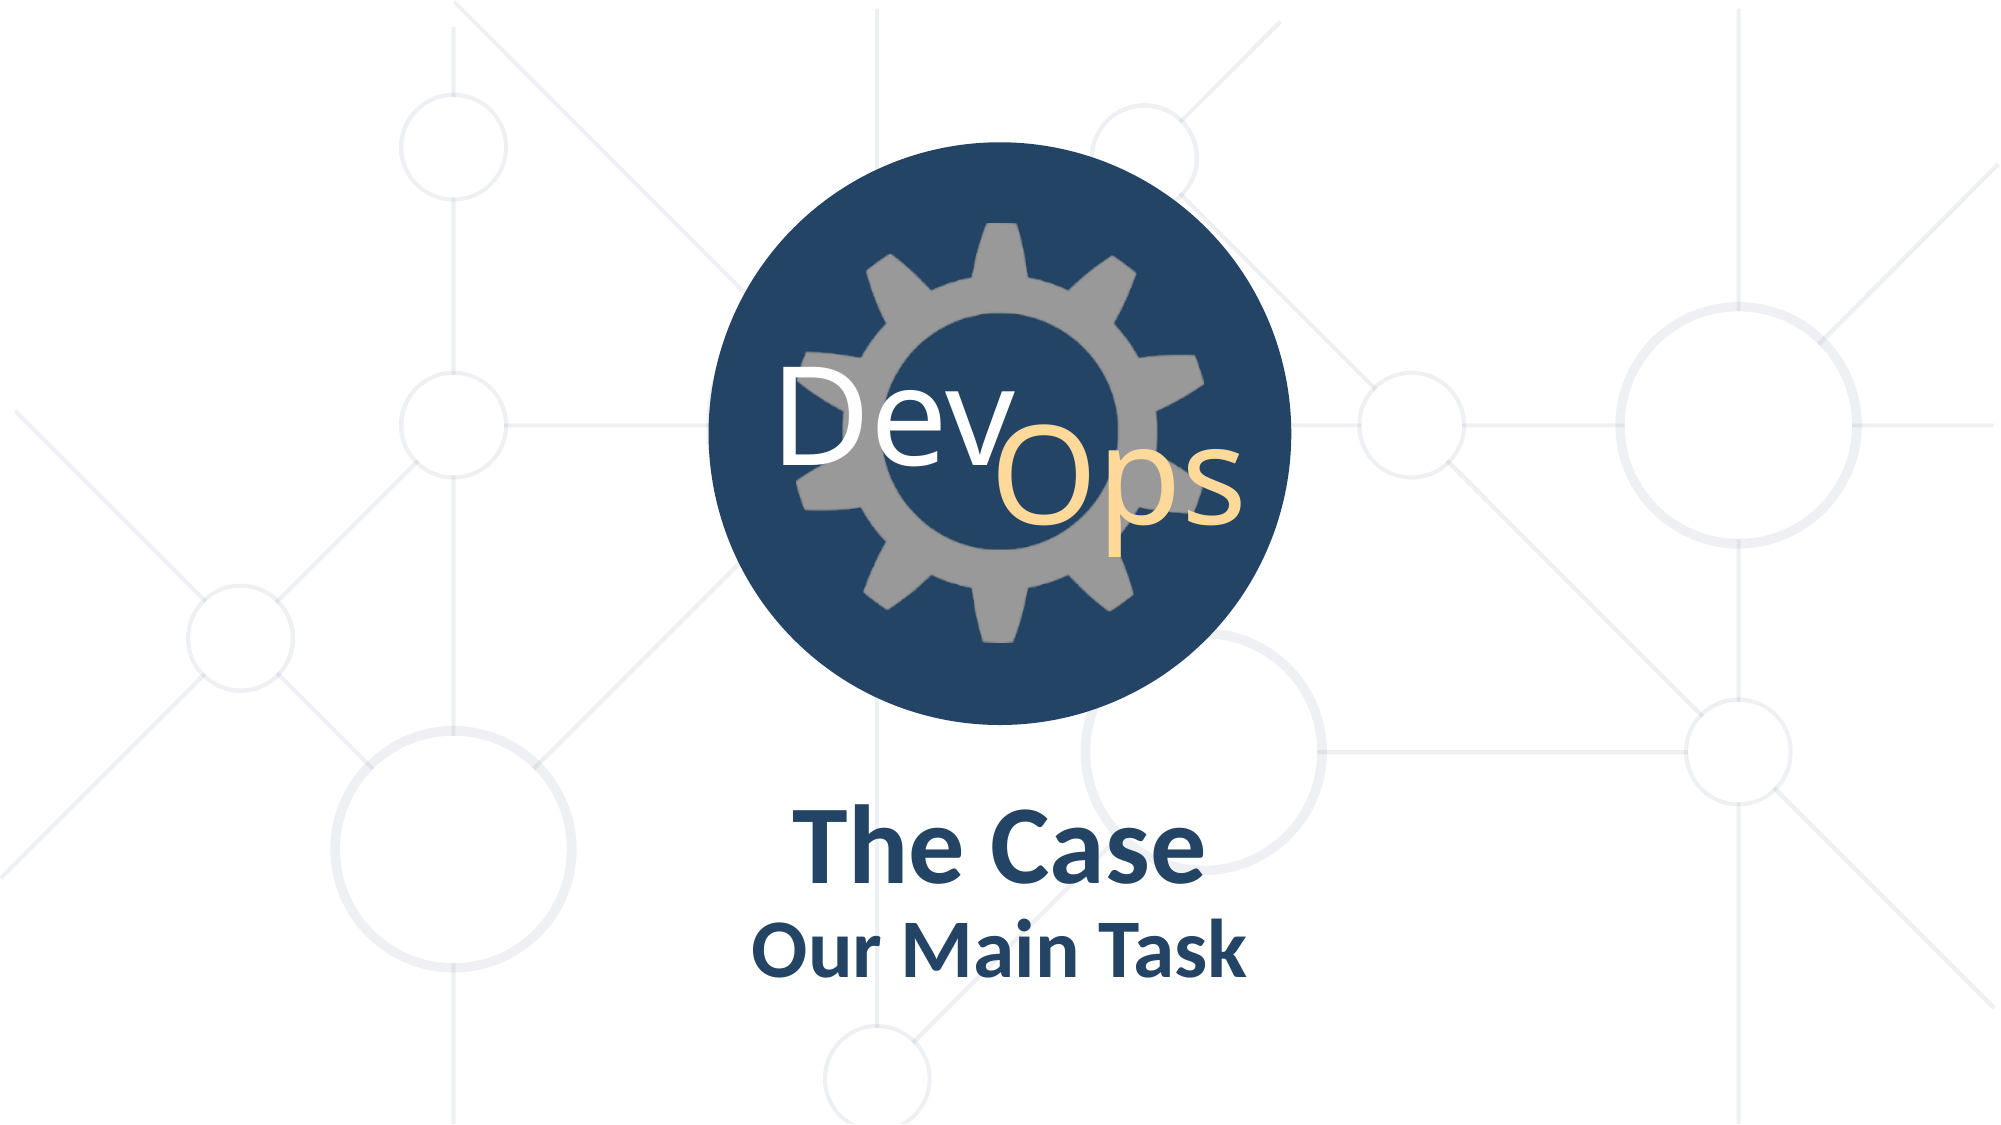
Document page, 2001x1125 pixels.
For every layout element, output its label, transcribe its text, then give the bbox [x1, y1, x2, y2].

list The Case [100, 771, 1900, 898]
list Our Main Task [100, 900, 1900, 983]
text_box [727, 223, 1290, 643]
